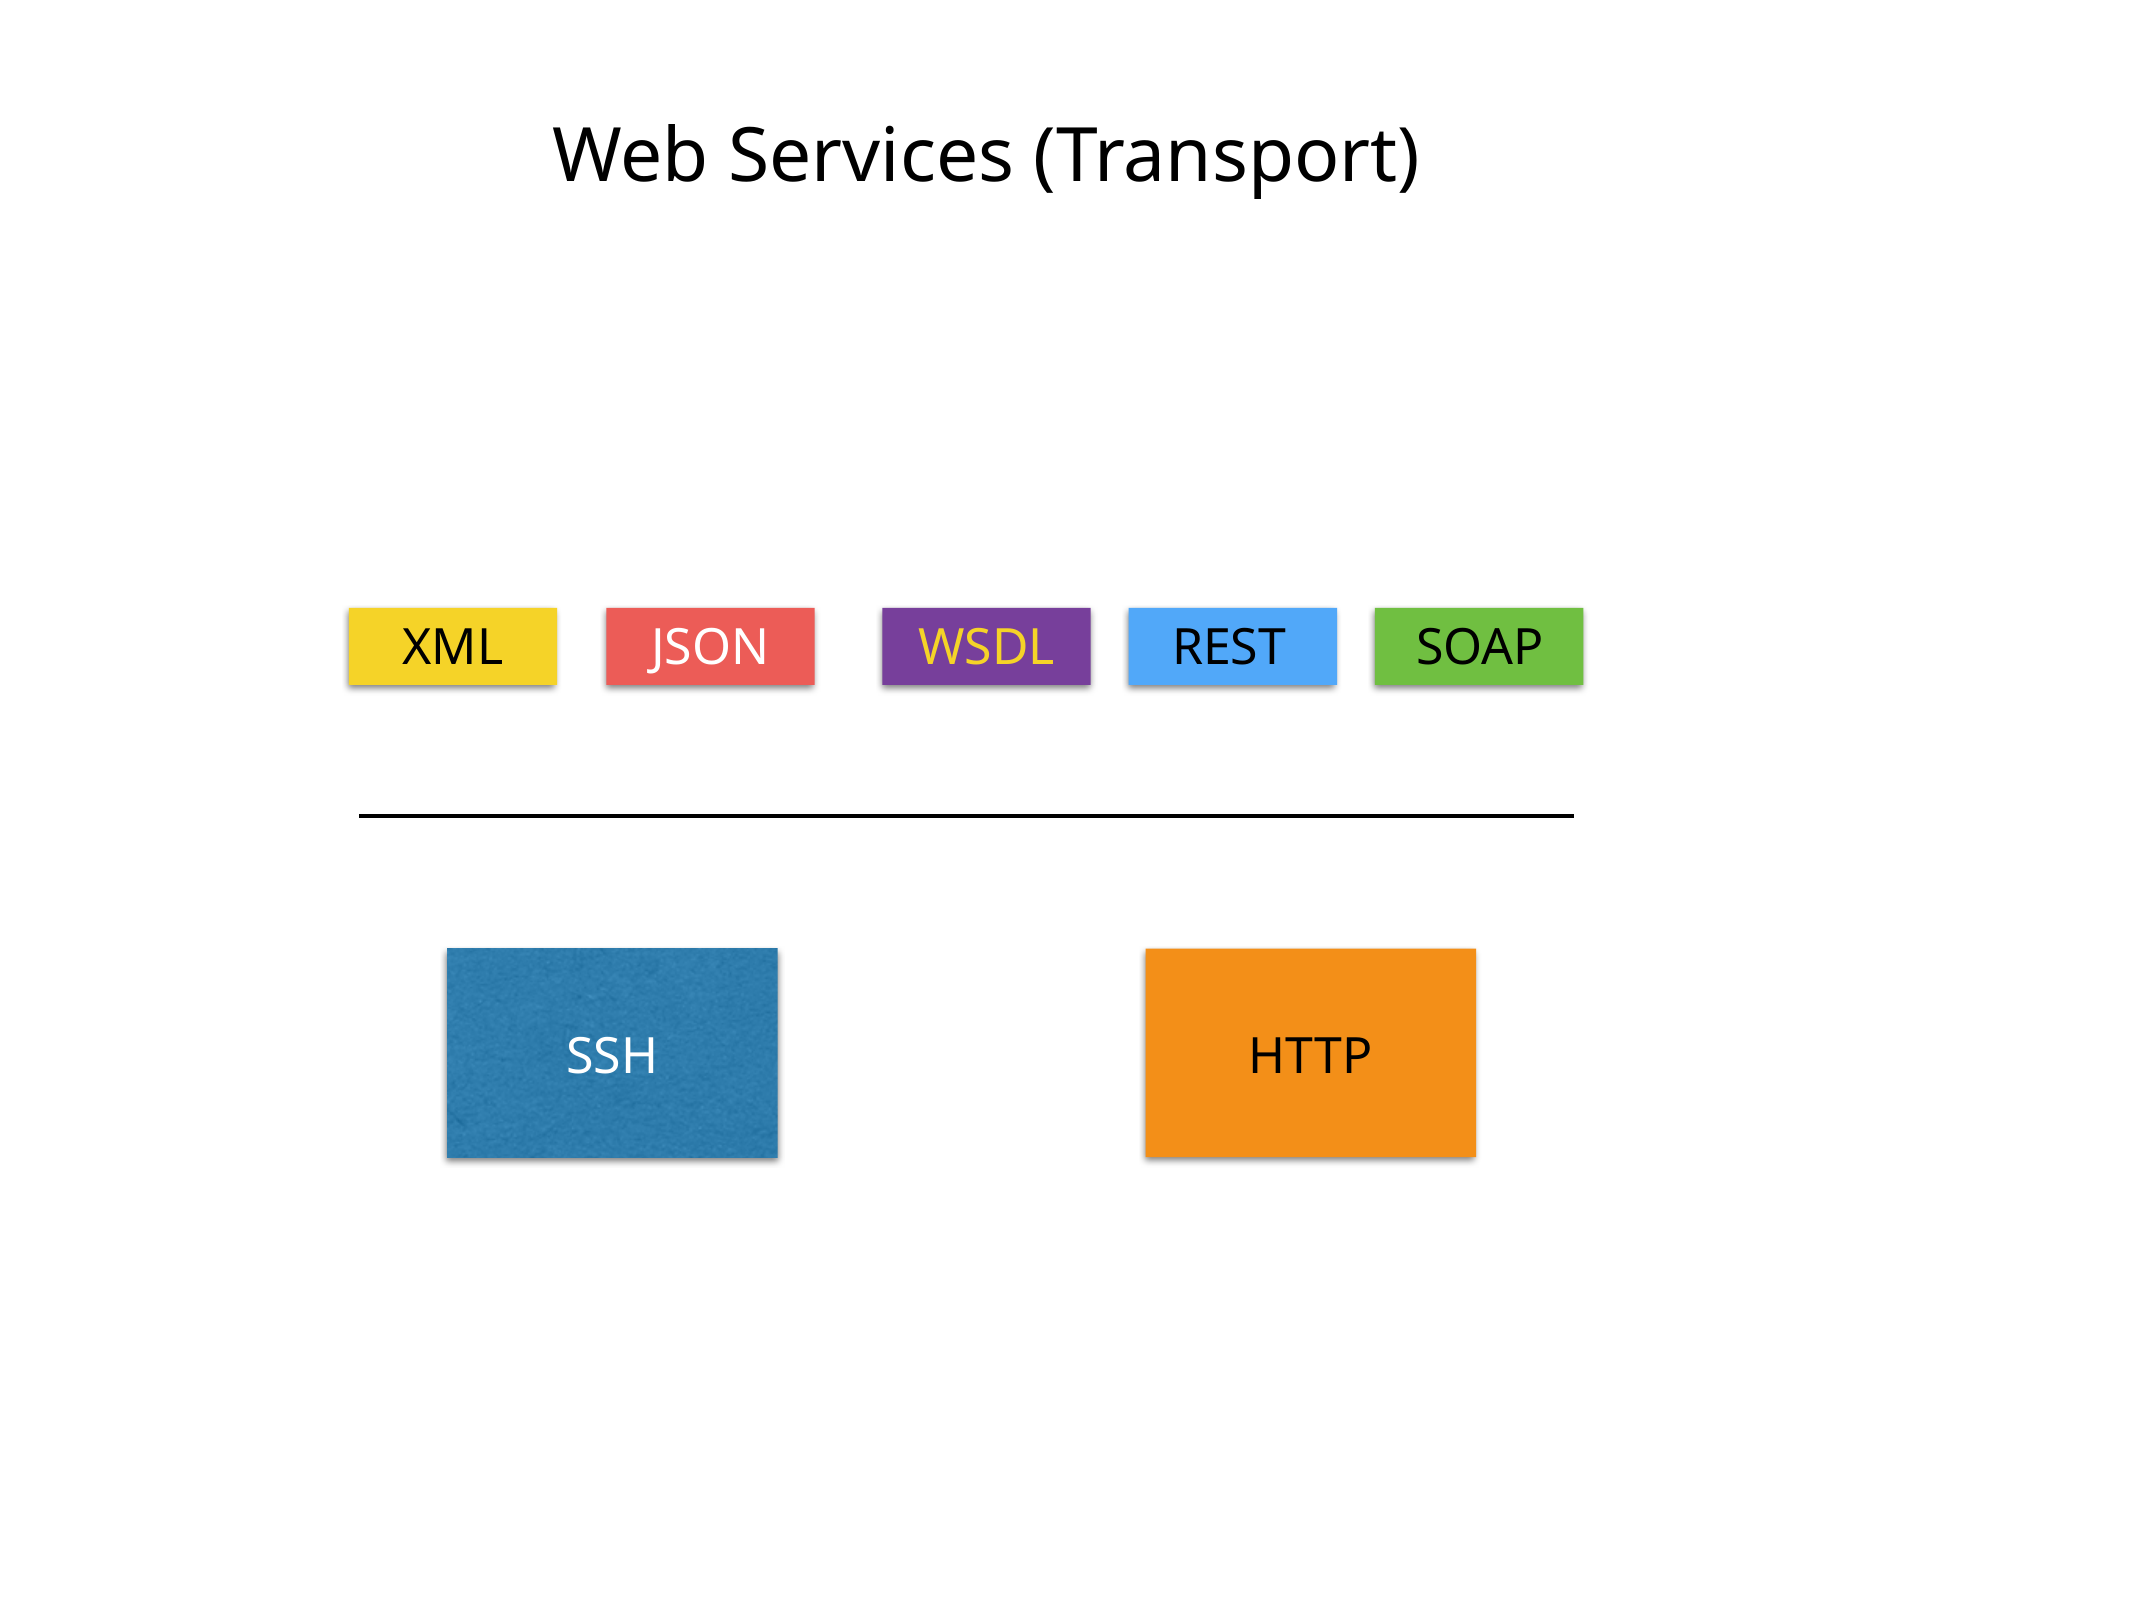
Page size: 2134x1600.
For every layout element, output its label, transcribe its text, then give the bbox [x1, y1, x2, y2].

text_box HTTP [1240, 1014, 1382, 1092]
text_box [447, 948, 778, 1158]
text_box JSON [642, 606, 778, 683]
text_box [882, 607, 1091, 685]
text_box [1128, 607, 1338, 685]
text_box REST [1163, 606, 1295, 683]
text_box [348, 607, 558, 685]
text_box SOAP [1407, 606, 1553, 683]
text_box [1145, 948, 1477, 1158]
text_box Web Services (Transport) [379, 97, 1595, 205]
text_box SSH [557, 1014, 667, 1092]
text_box XML [394, 606, 512, 683]
text_box WSDL [909, 606, 1064, 683]
text_box [1374, 607, 1584, 685]
text_box [606, 607, 815, 685]
